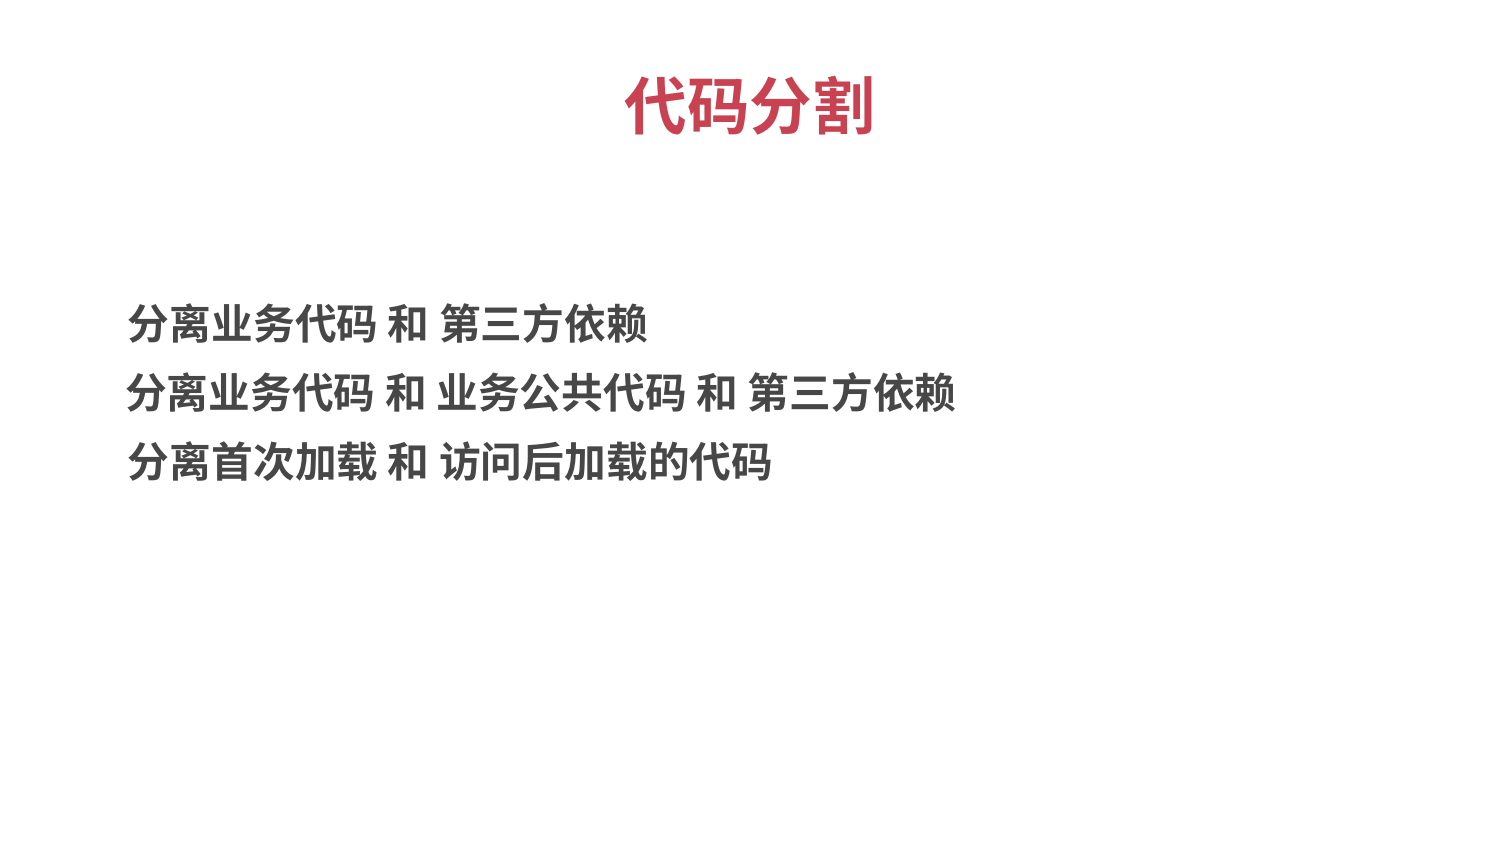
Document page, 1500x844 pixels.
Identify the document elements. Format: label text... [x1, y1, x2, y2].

text_box 分离业务代码 和 第三方依赖 [38, 290, 1389, 356]
text_box 分离业务代码 和 业务公共代码 和 第三方依赖 [35, 359, 1386, 425]
title 代码分割 [75, 33, 1425, 175]
text_box 分离首次加载 和 访问后加载的代码 [38, 428, 1389, 493]
